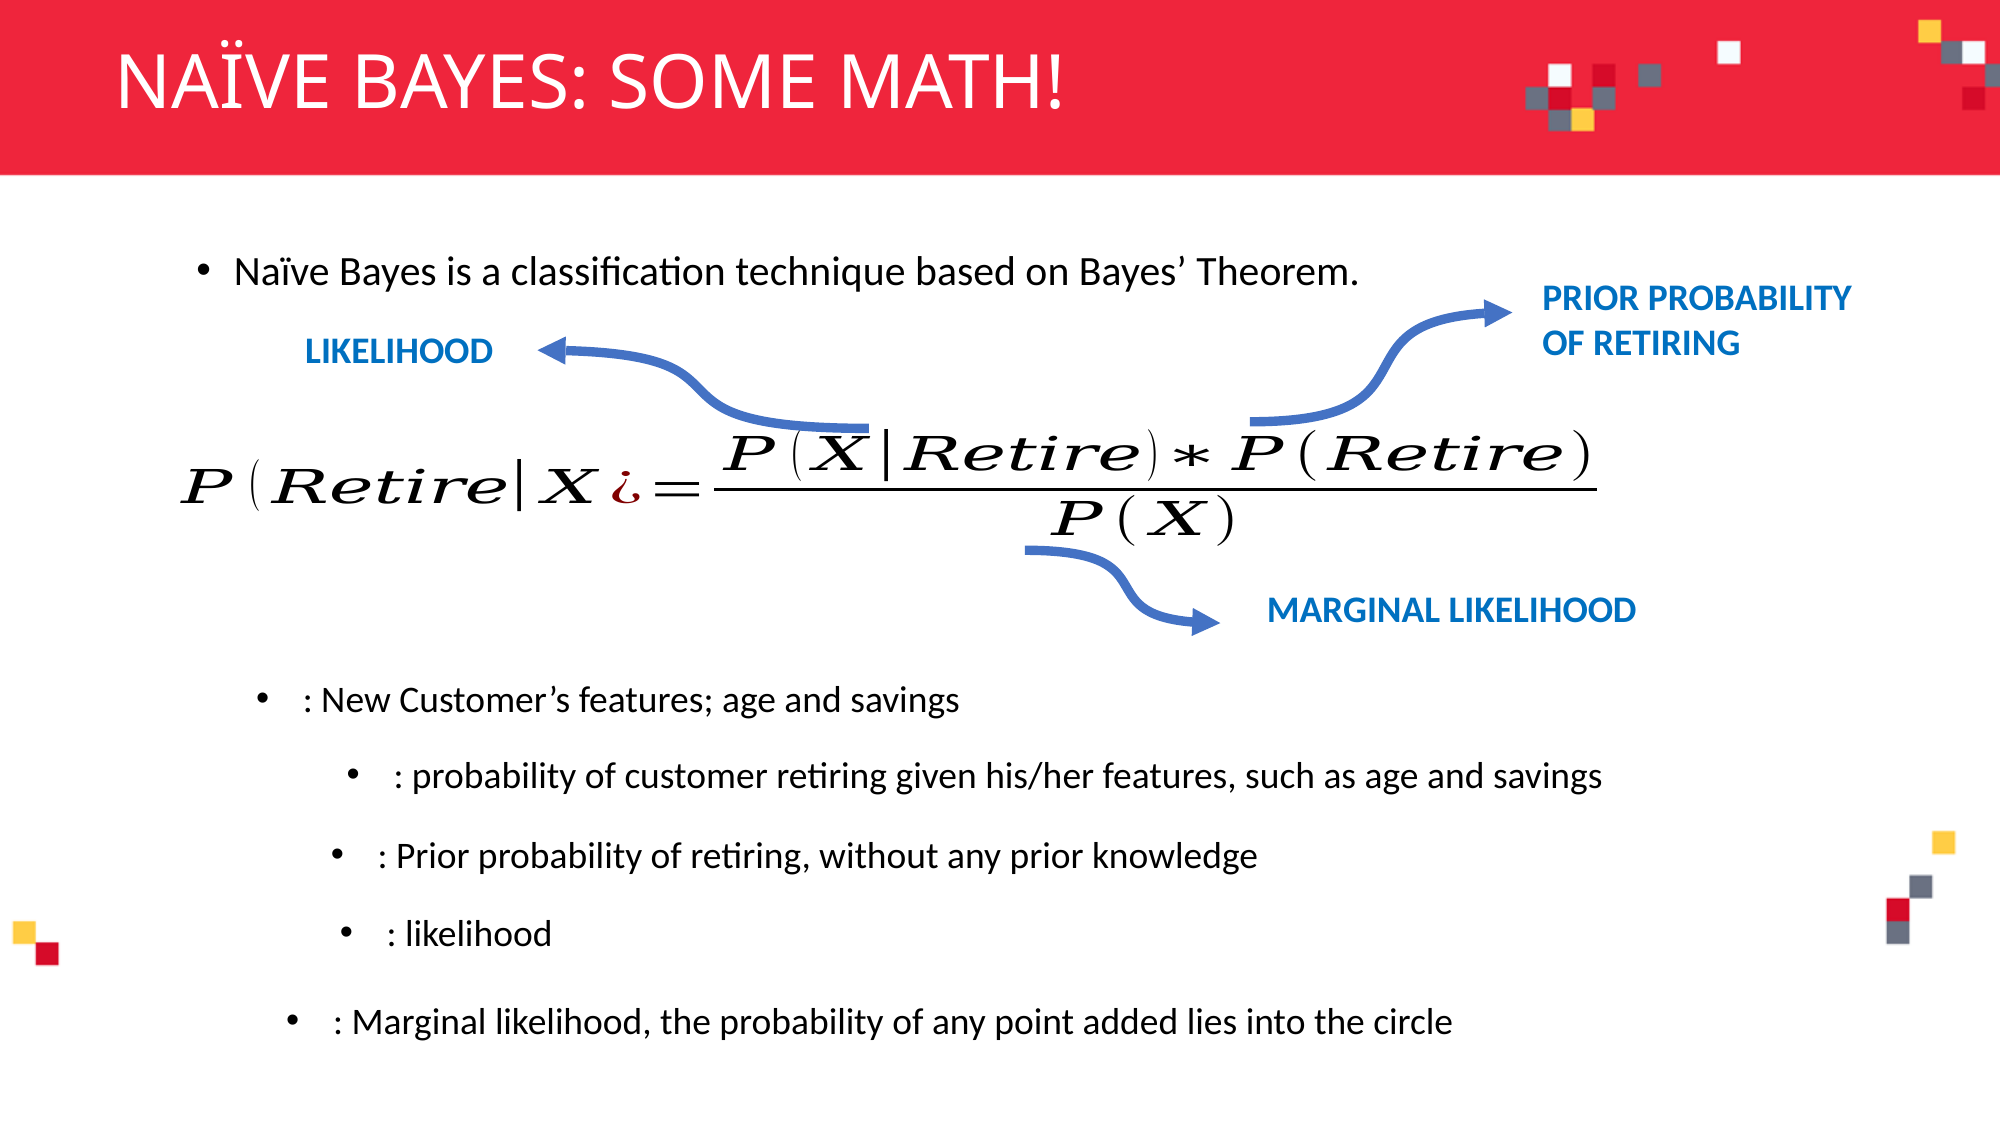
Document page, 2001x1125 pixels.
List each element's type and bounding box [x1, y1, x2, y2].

text_box [1024, 550, 1221, 624]
text_box [537, 350, 869, 429]
text_box [1249, 312, 1513, 422]
picture [0, 0, 2000, 975]
